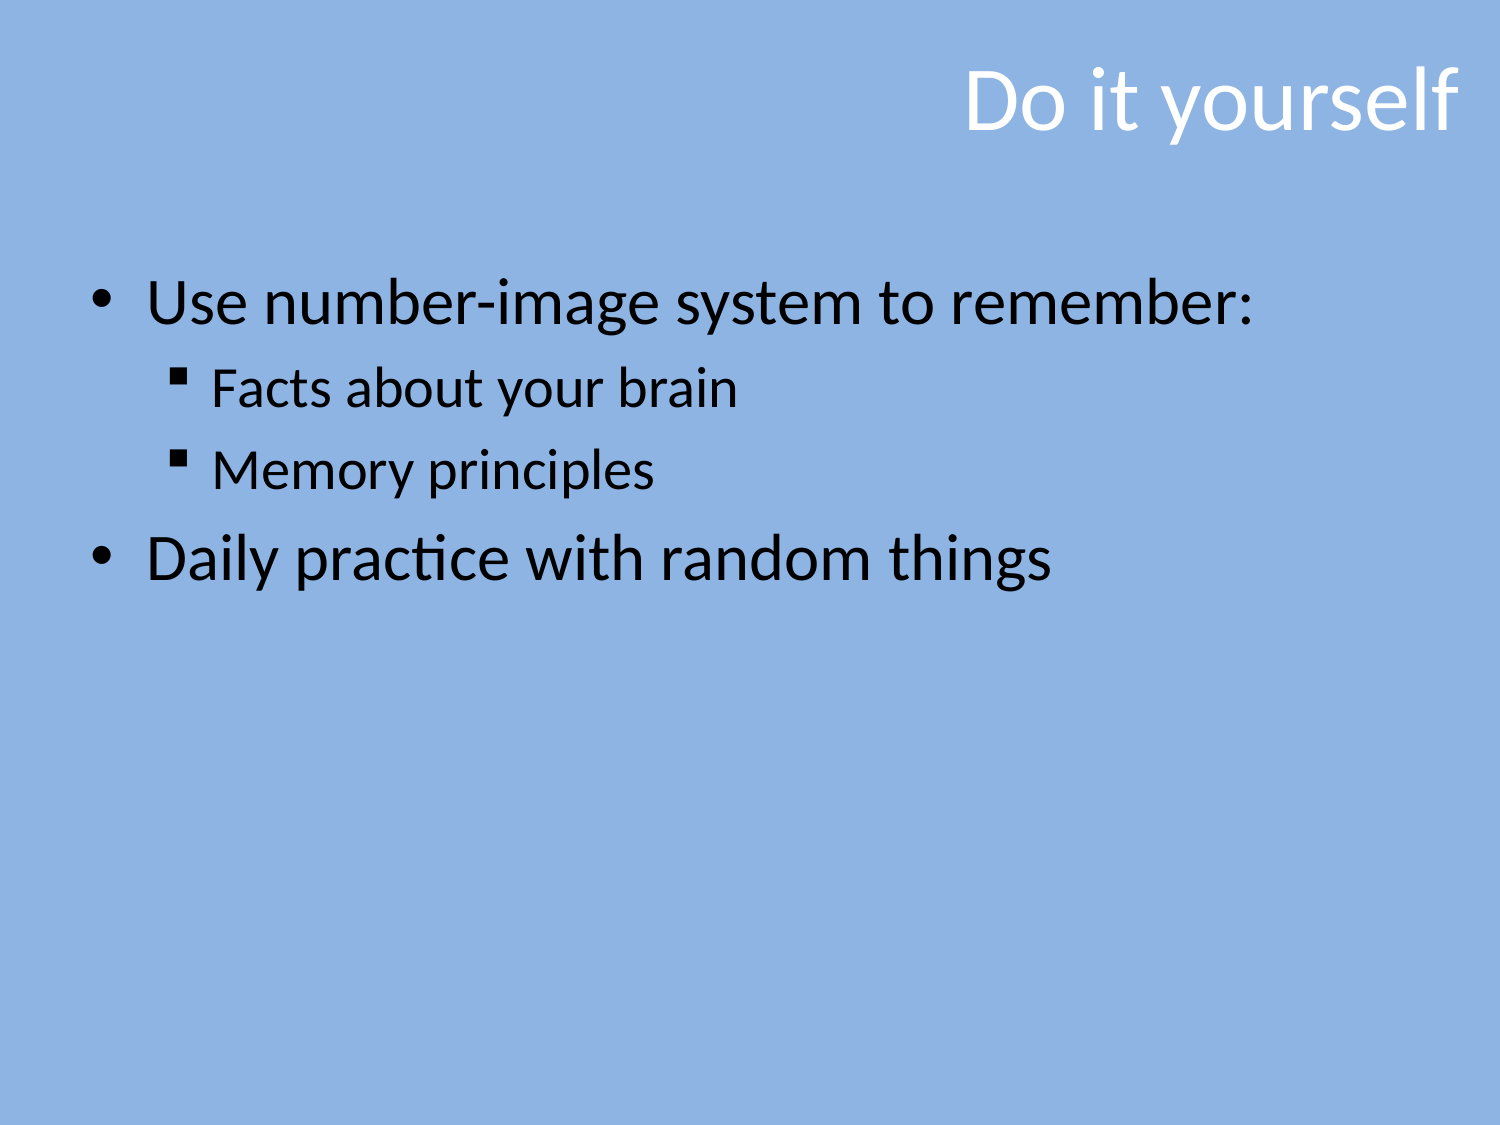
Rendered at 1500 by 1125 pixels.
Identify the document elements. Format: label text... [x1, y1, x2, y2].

list Use number-image system to remember: Facts about your brain Memory principles Daily practice with random things [75, 249, 1425, 1018]
title Do it yourself [24, 12, 1475, 175]
